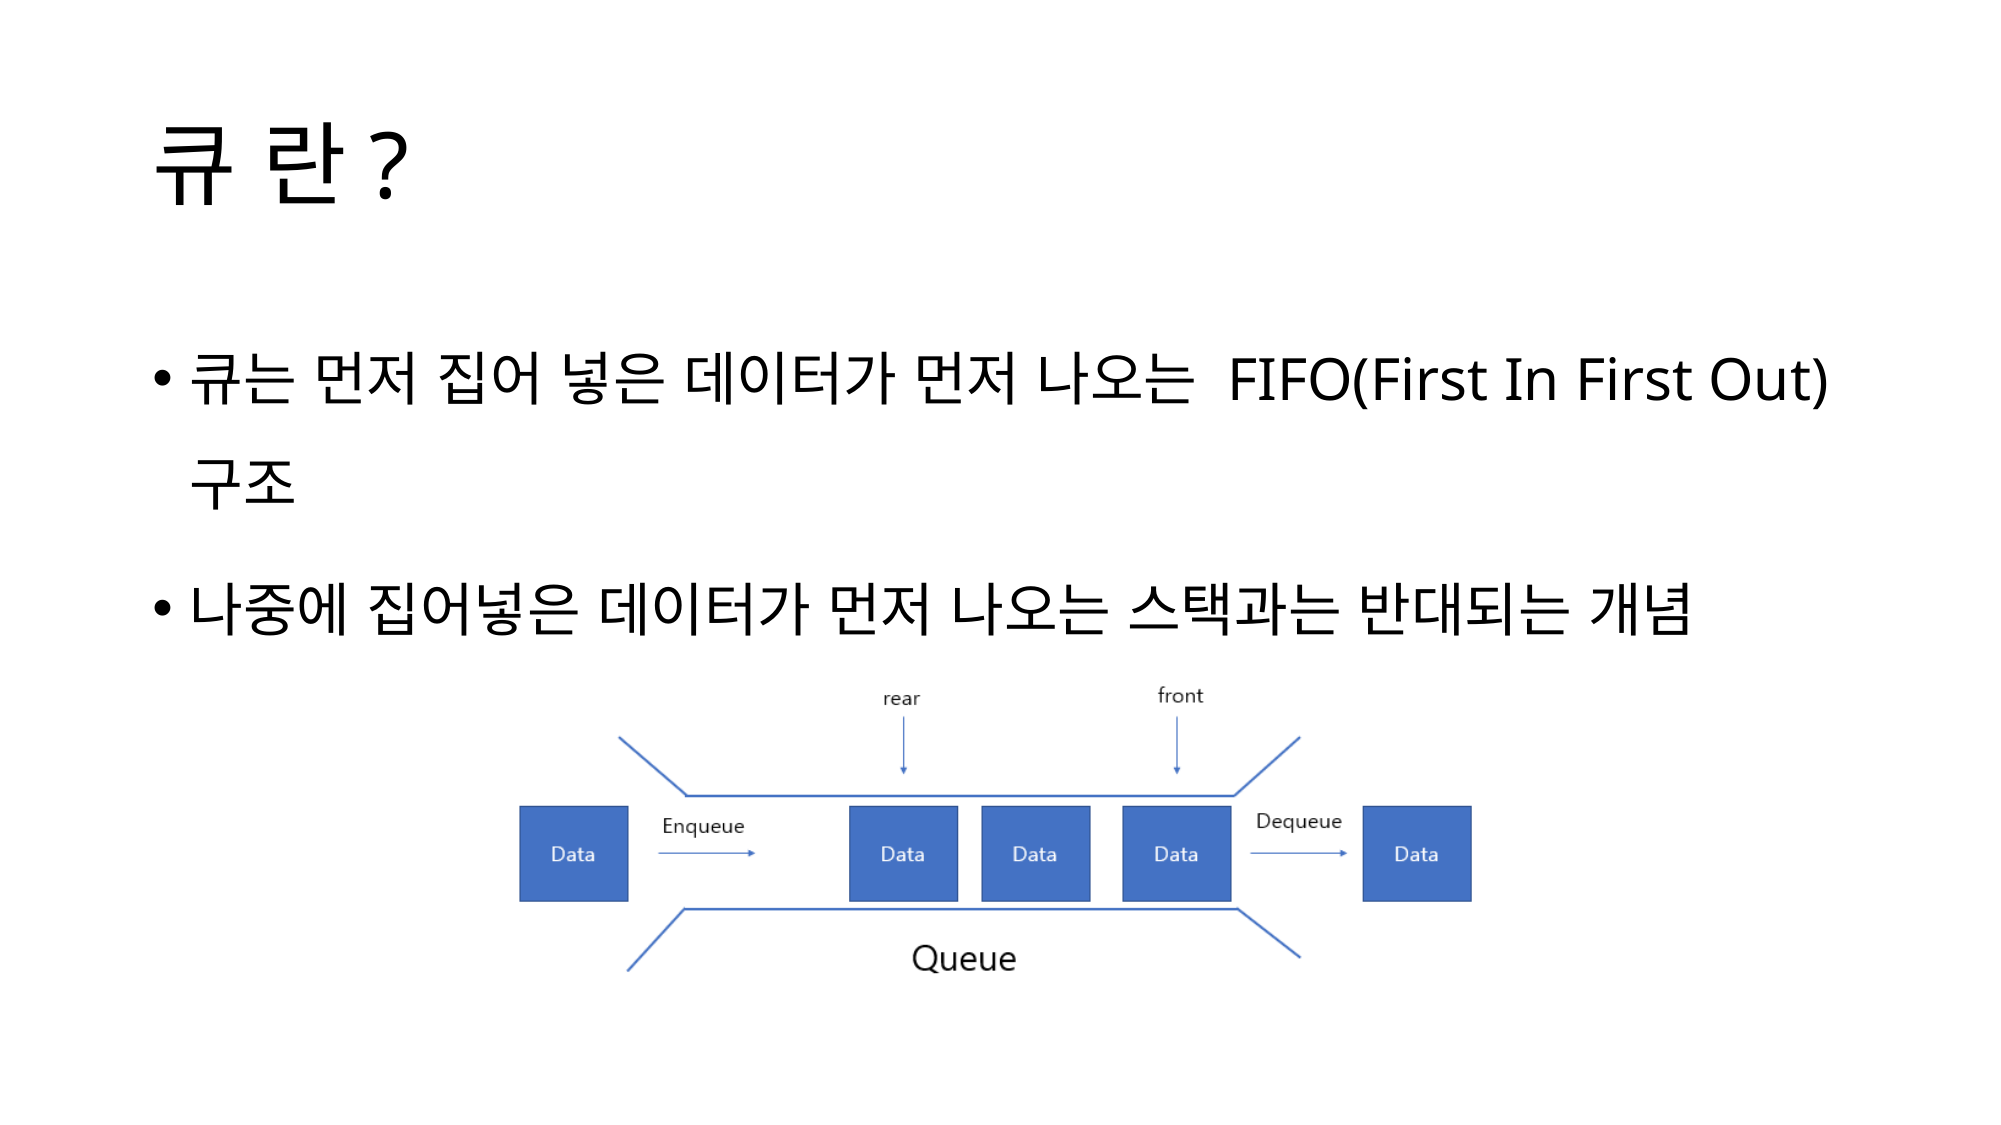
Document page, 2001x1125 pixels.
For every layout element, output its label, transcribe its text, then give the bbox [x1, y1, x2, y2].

list 큐는 먼저 집어 넣은 데이터가 먼저 나오는 FIFO(First In First Out)구조 나중에 집어넣은 데이터가 먼저 나오는 스택과는 반대되는 개념 [137, 299, 1937, 1014]
title 큐 란? [137, 59, 1863, 278]
picture [484, 662, 1516, 1036]
